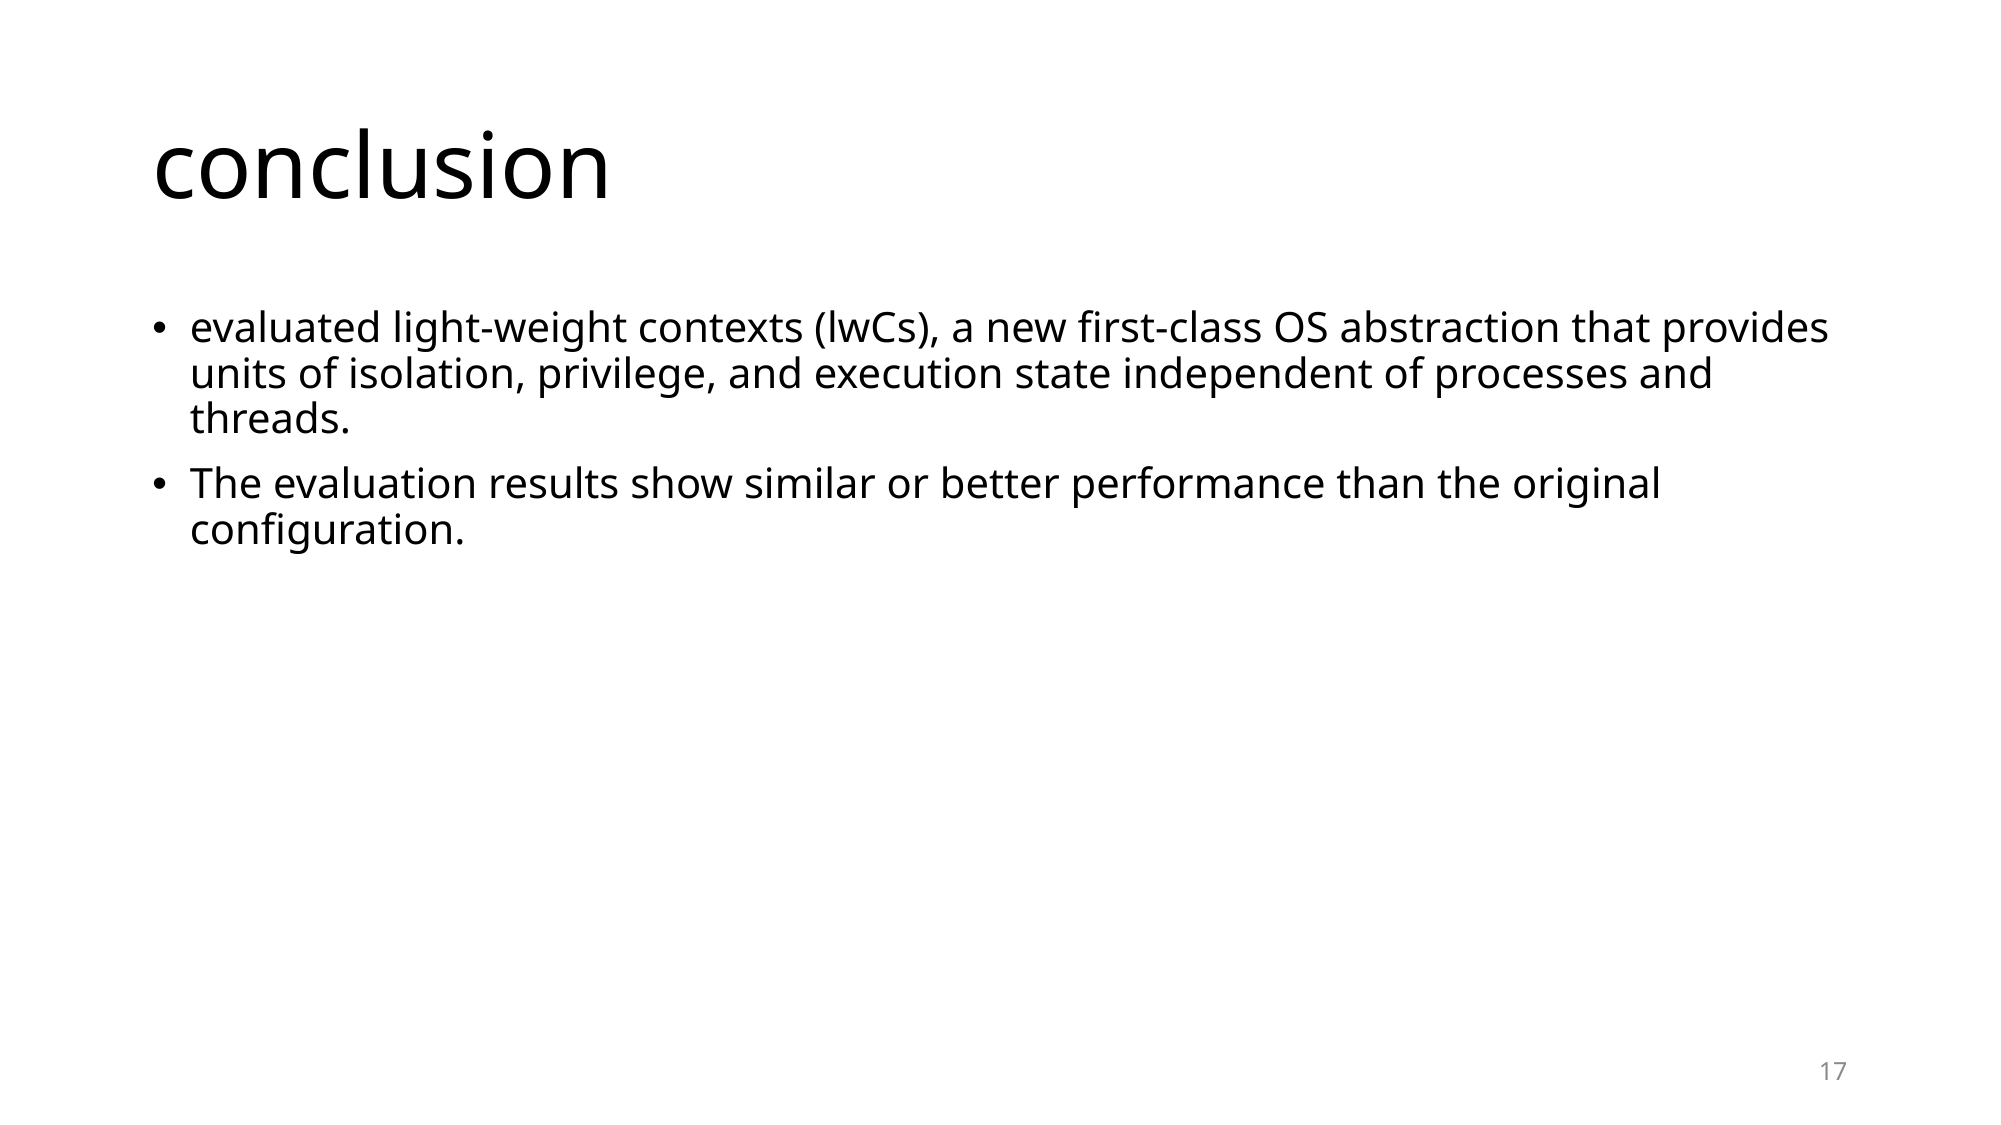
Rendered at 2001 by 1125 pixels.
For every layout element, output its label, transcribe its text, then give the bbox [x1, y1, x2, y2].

list evaluated light-weight contexts (lwCs), a new first-class OS abstraction that provides units of isolation, privilege, and execution state independent of processes and threads. The evaluation results show similar or better performance than the original configuration. [137, 299, 1863, 1014]
slide_number 17 [1412, 1042, 1863, 1103]
title conclusion [137, 59, 1863, 278]
